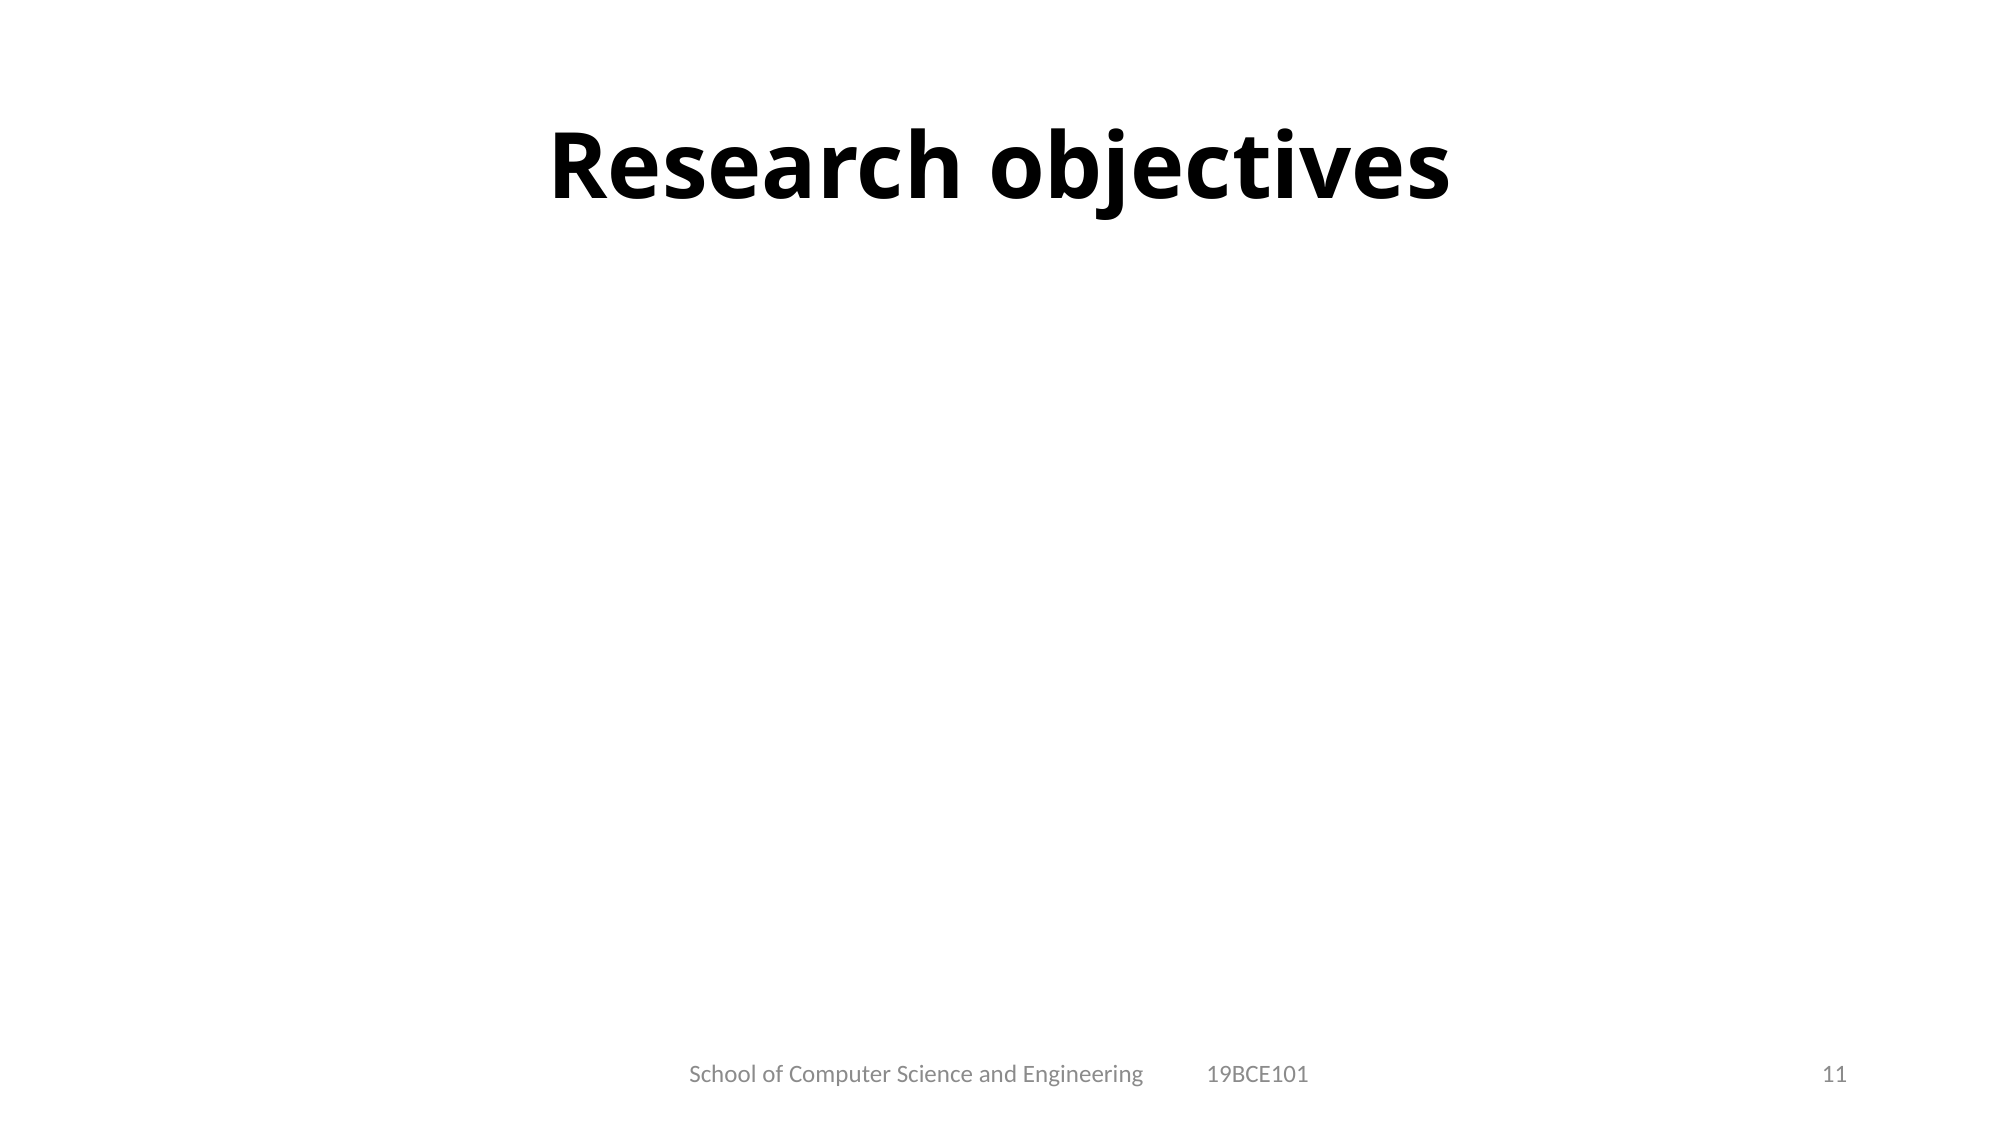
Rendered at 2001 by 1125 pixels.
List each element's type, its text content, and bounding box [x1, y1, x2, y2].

footer School of Computer Science and Engineering 19BCE101 [662, 1042, 1338, 1103]
slide_number 11 [1412, 1042, 1863, 1103]
title Research objectives [137, 59, 1863, 278]
